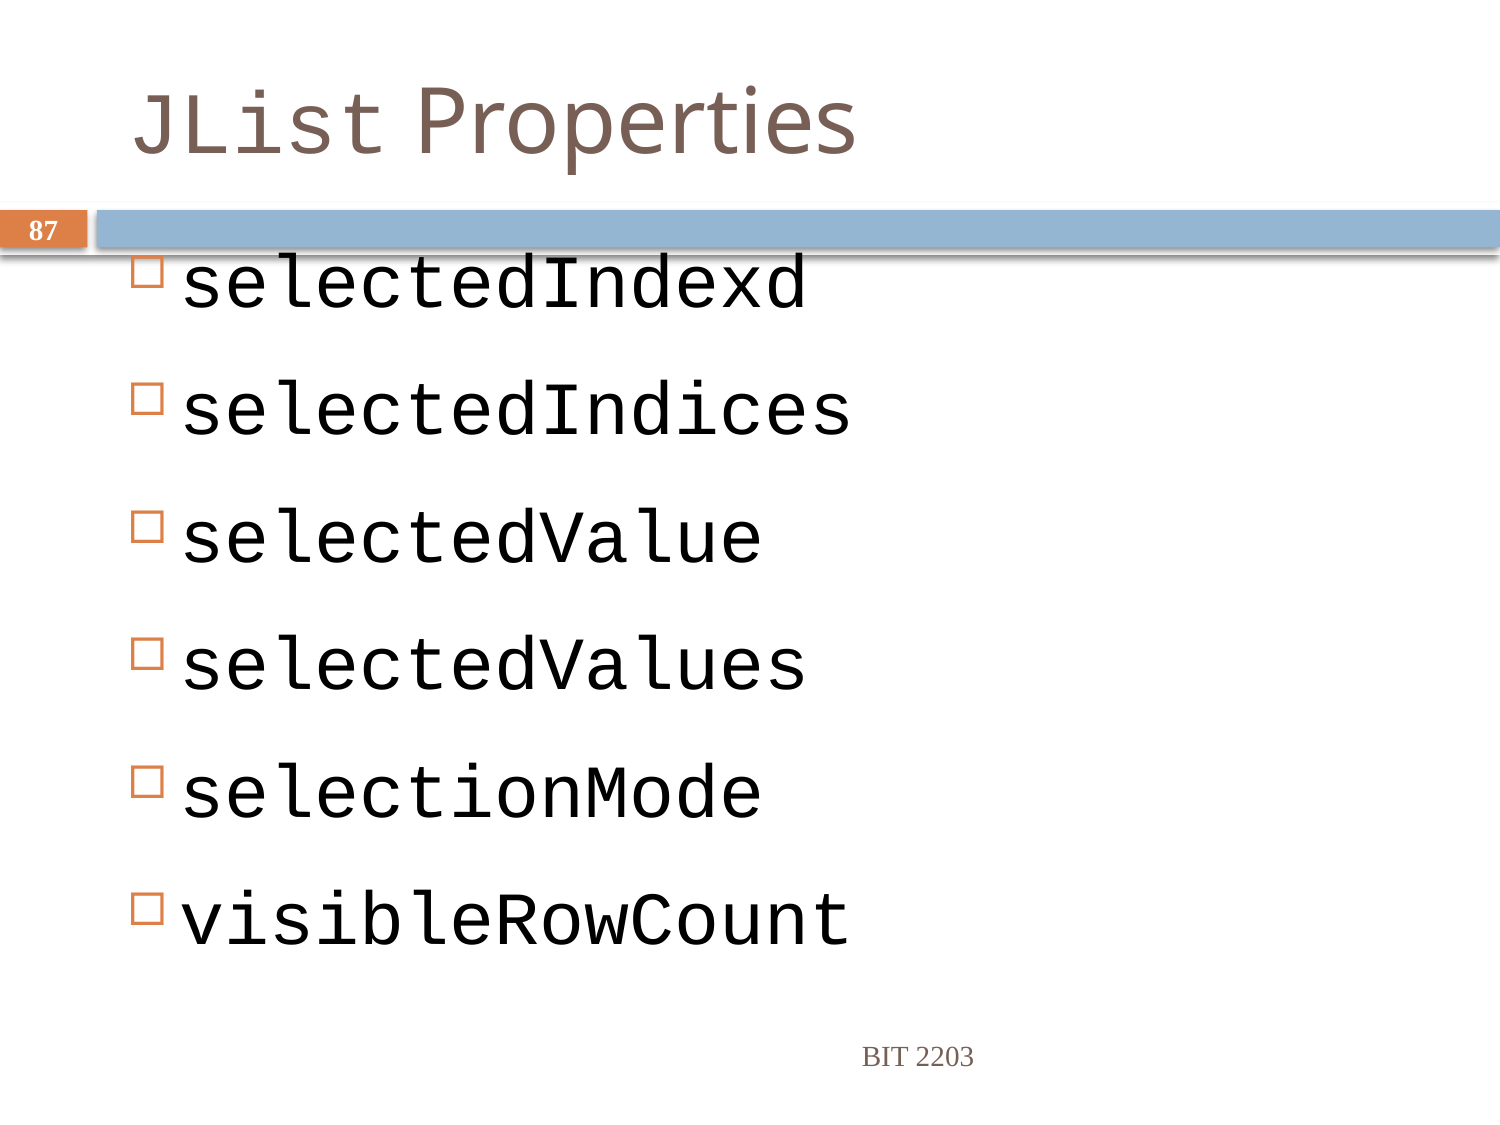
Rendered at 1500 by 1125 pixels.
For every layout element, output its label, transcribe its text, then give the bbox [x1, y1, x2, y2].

title JList Properties [112, 0, 1388, 235]
slide_number 87 [0, 208, 88, 249]
list selectedIndexd selectedIndices selectedValue selectedValues selectionMode visibleRowCount [112, 224, 1363, 1025]
footer BIT 2203 [99, 1024, 990, 1085]
